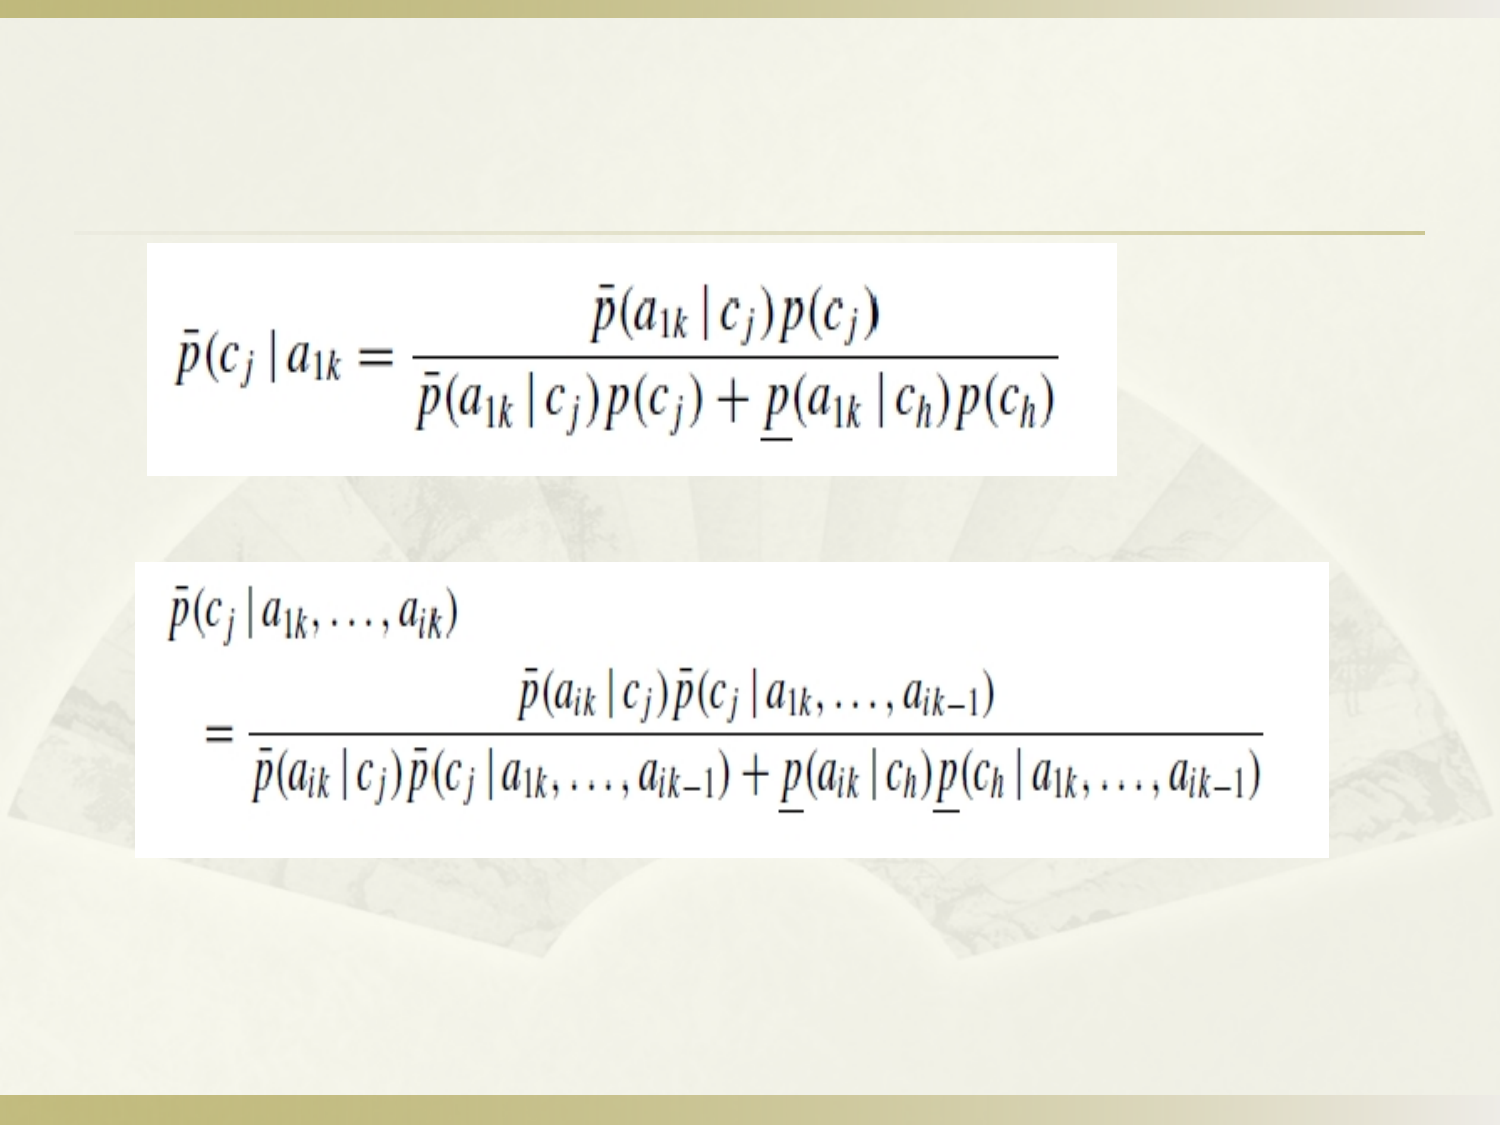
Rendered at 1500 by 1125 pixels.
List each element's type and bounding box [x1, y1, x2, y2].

picture [135, 561, 1330, 859]
list [146, 243, 1117, 477]
